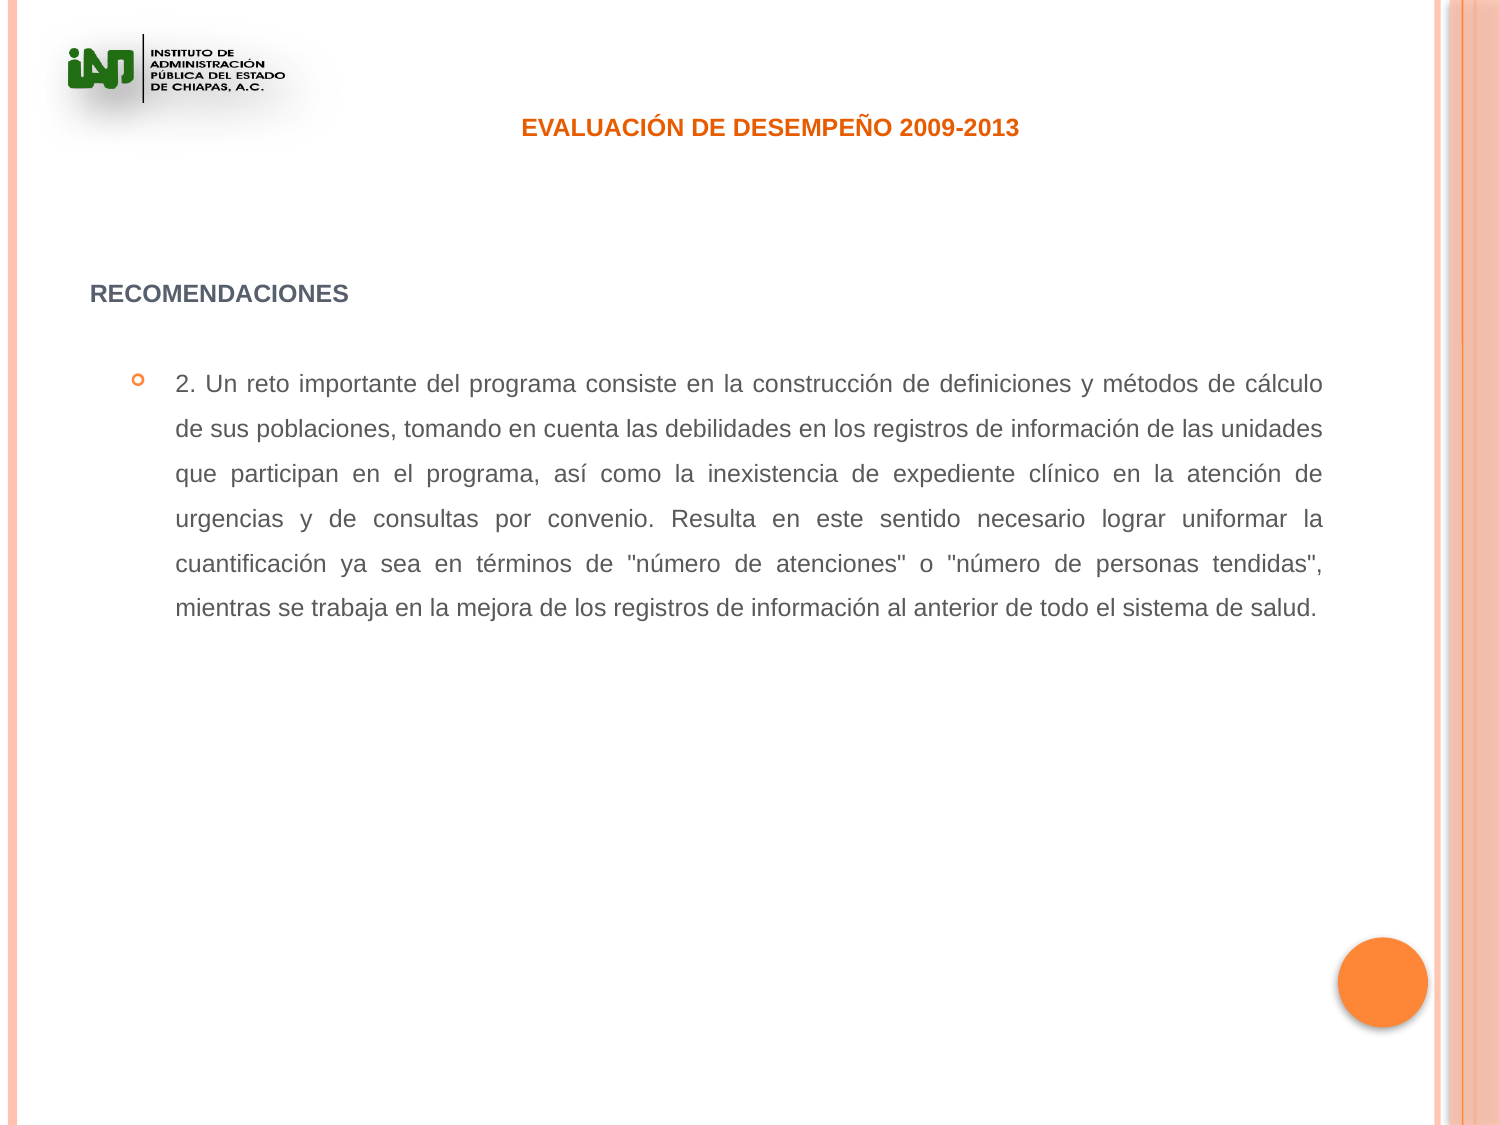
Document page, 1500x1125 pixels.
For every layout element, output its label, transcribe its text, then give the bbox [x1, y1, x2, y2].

text_box EVALUACIÓN DE DESEMPEÑO 2009-2013 [242, 6, 1300, 149]
list 2. Un reto importante del programa consiste en la construcción de definiciones y métodos de cálculo de sus poblaciones, tomando en cuenta las debilidades en los registros de información de las unidades que participan en el programa, así como la inexistencia de expediente clínico en la atención de urgencias y de consultas por convenio. Resulta en este sentido necesario lograr uniformar la cuantificación ya sea en términos de "número de atenciones" o "número de personas tendidas", mientras se trabaja en la mejora de los registros de información al anterior de todo el sistema de salud. [115, 345, 1341, 752]
picture [67, 34, 286, 103]
title Recomendaciones [75, 142, 1300, 315]
